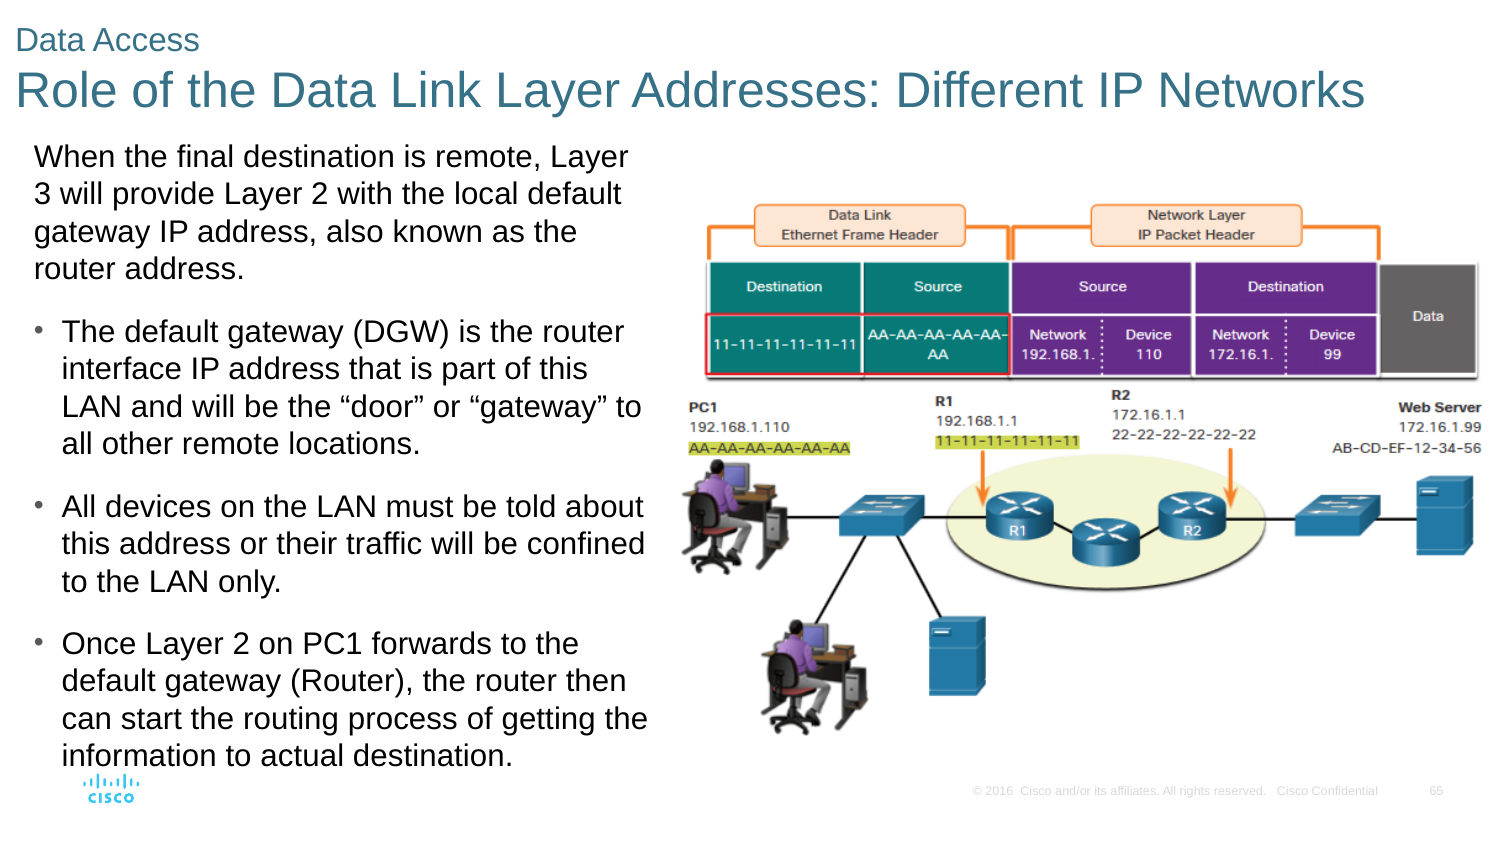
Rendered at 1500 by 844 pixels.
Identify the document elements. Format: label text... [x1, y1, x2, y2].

title Data Access Role of the Data Link Layer Addresses: Different IP Networks [0, 6, 1500, 129]
list When the final destination is remote, Layer 3 will provide Layer 2 with the local default gateway IP address, also known as the router address. The default gateway (DGW) is the router interface IP address that is part of this LAN and will be the “door” or “gateway” to all other remote locations. All devices on the LAN must be told about this address or their traffic will be confined to the LAN only. Once Layer 2 on PC1 forwards to the default gateway (Router), the router then can start the routing process of getting the information to actual destination. [18, 128, 681, 769]
picture [680, 194, 1482, 739]
